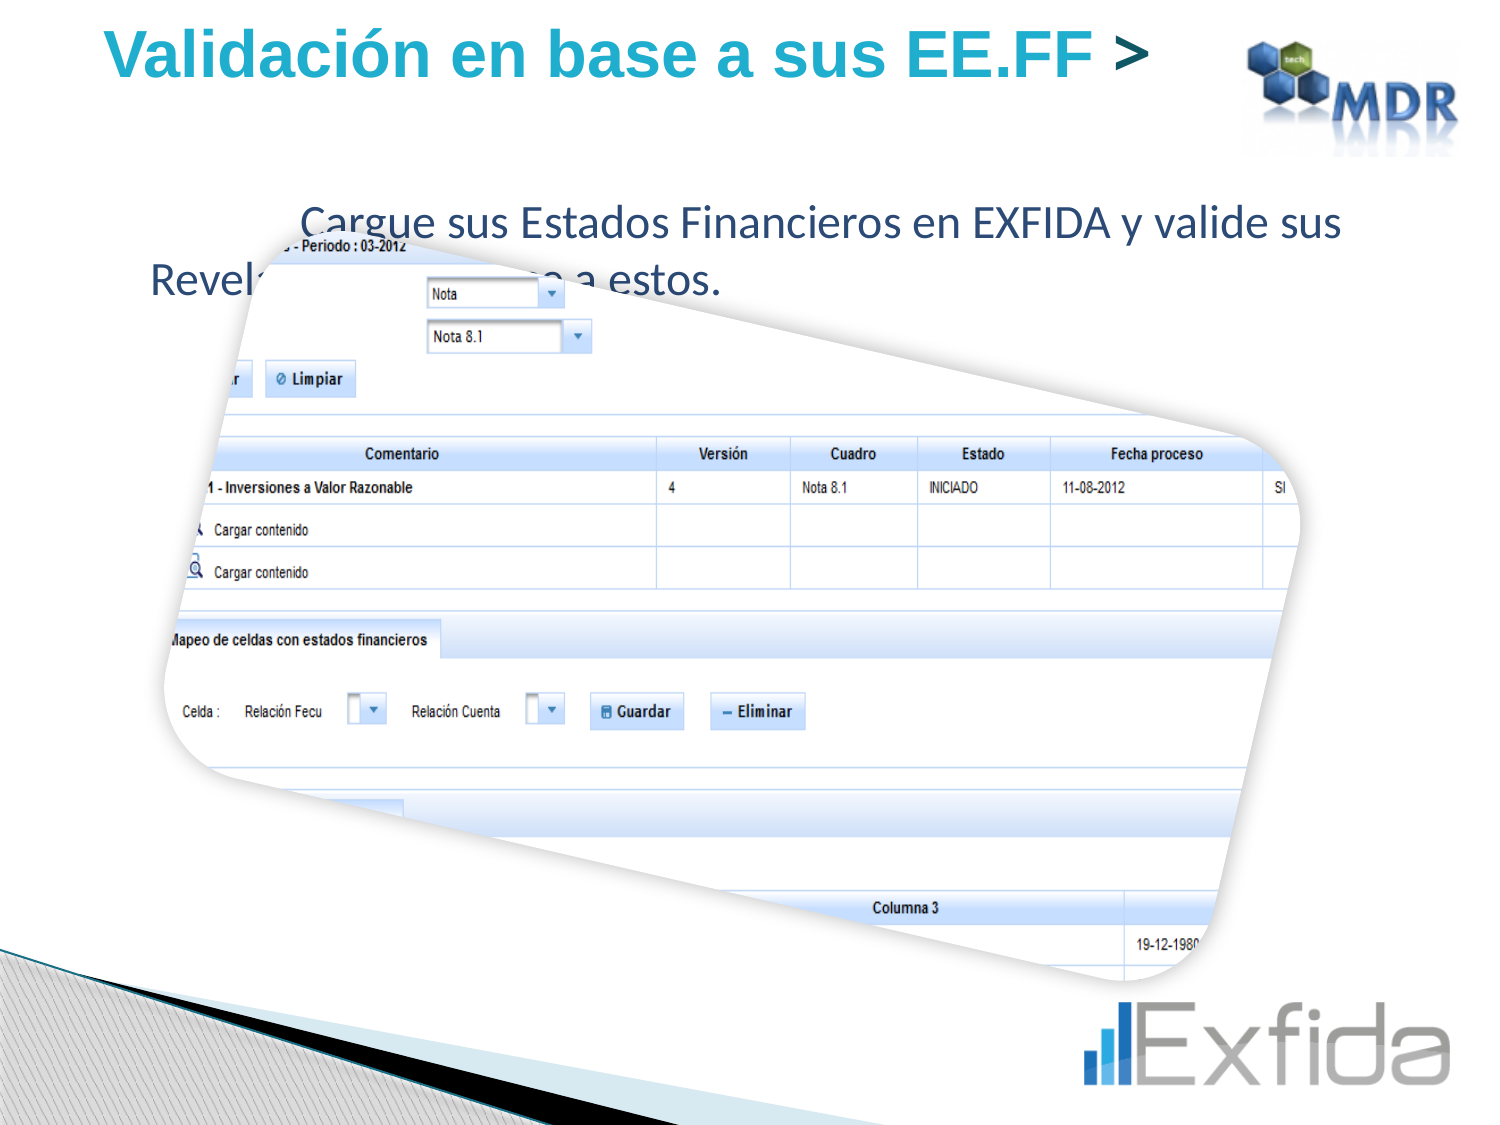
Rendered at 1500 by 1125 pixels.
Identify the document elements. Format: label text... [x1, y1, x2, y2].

picture [1077, 995, 1454, 1091]
picture [1241, 39, 1462, 158]
picture [164, 231, 1301, 981]
text_box Cargue sus Estados Financieros en EXFIDA y valide sus Revelaciones en base a estos. [135, 183, 1447, 313]
list Validación en base a sus EE.FF > [70, 3, 1196, 109]
